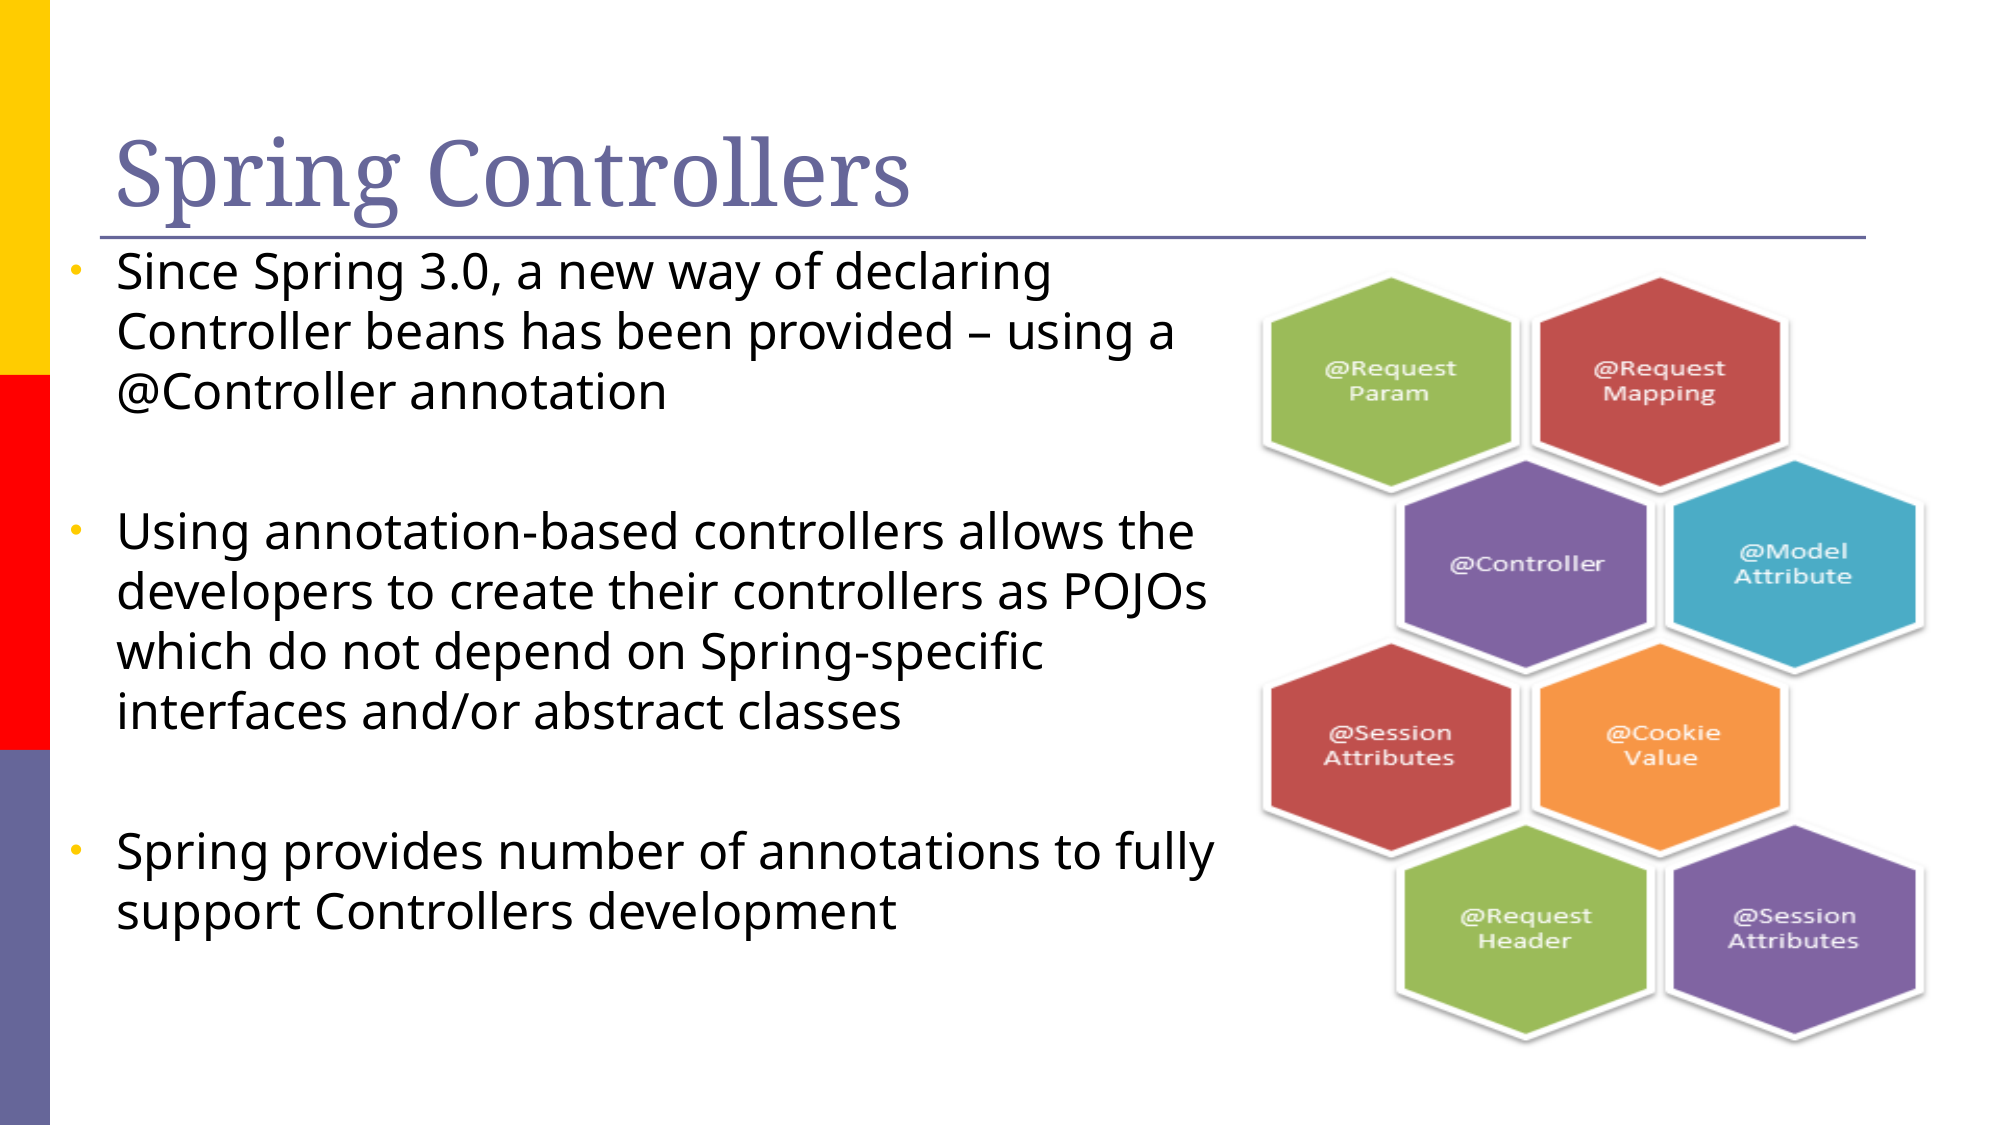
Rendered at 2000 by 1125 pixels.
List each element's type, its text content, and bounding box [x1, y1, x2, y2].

picture [1249, 249, 1939, 1062]
list Since Spring 3.0, a new way of declaring Controller beans has been provided – using a @Controller annotation Using annotation-based controllers allows the developers to create their controllers as POJOs which do not depend on Spring-specific interfaces and/or abstract classes Spring provides number of annotations to fully support Controllers development [54, 231, 1253, 1082]
title Spring Controllers [99, 45, 1867, 233]
